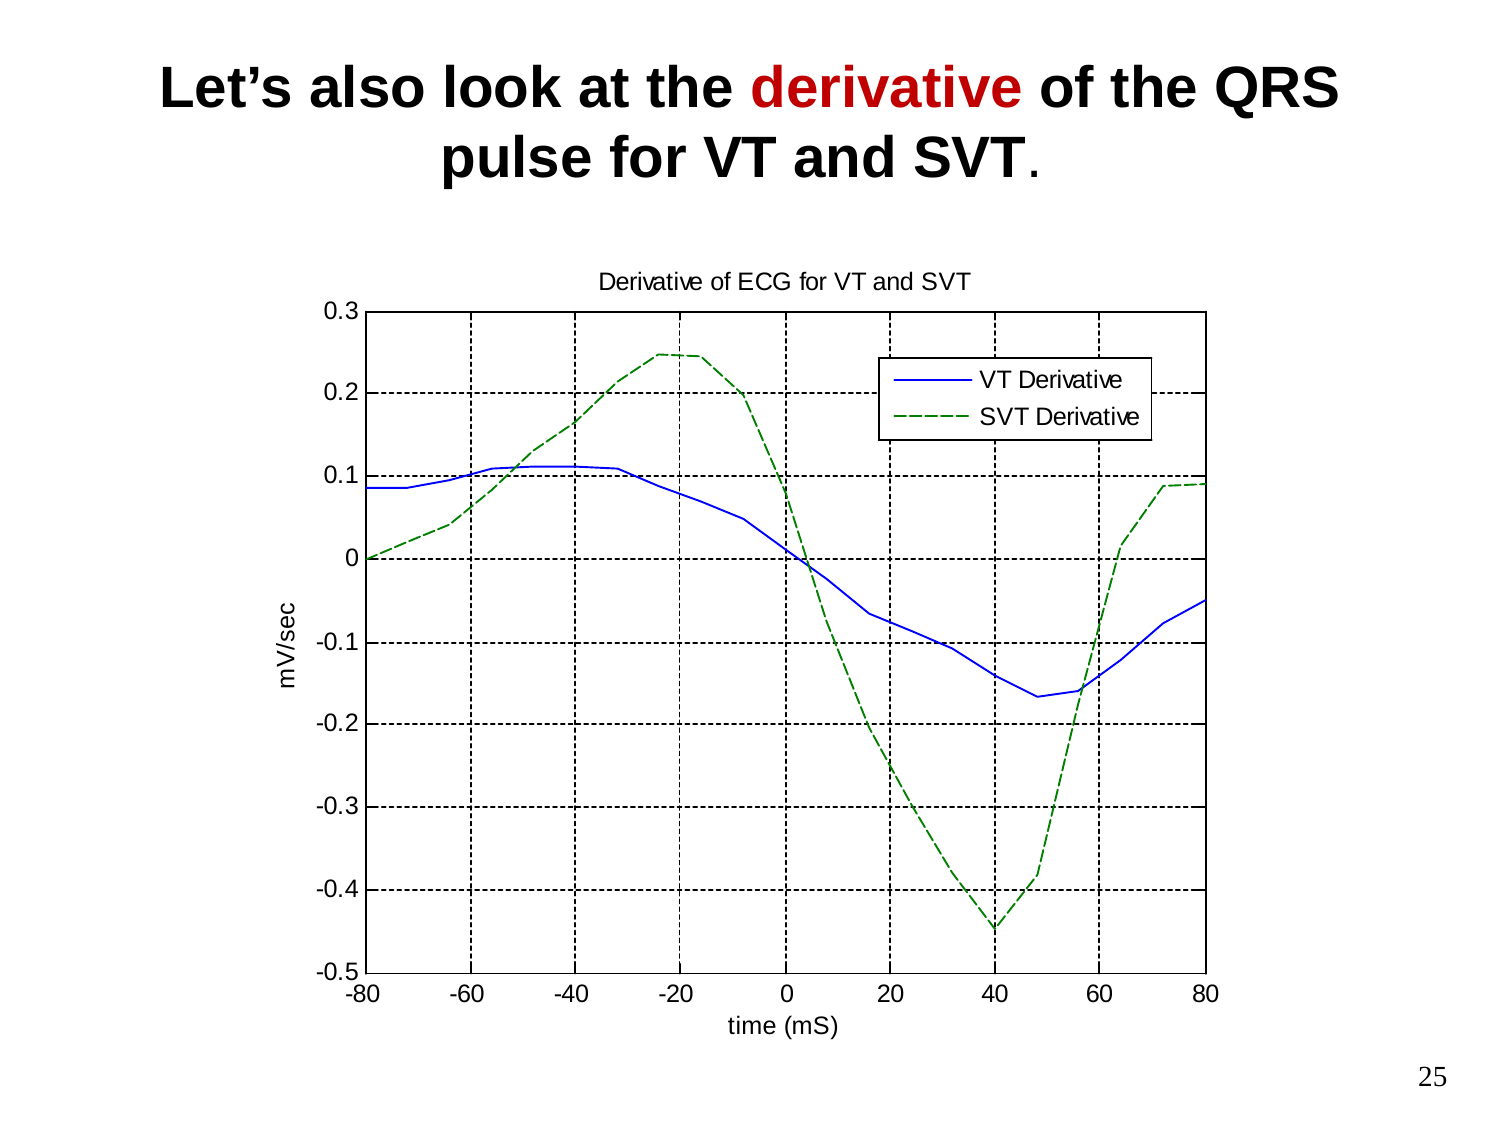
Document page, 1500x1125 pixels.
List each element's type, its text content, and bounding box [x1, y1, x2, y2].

title Let’s also look at the derivative of the QRS pulse for VT and SVT. [112, 24, 1388, 213]
picture [224, 249, 1309, 1063]
